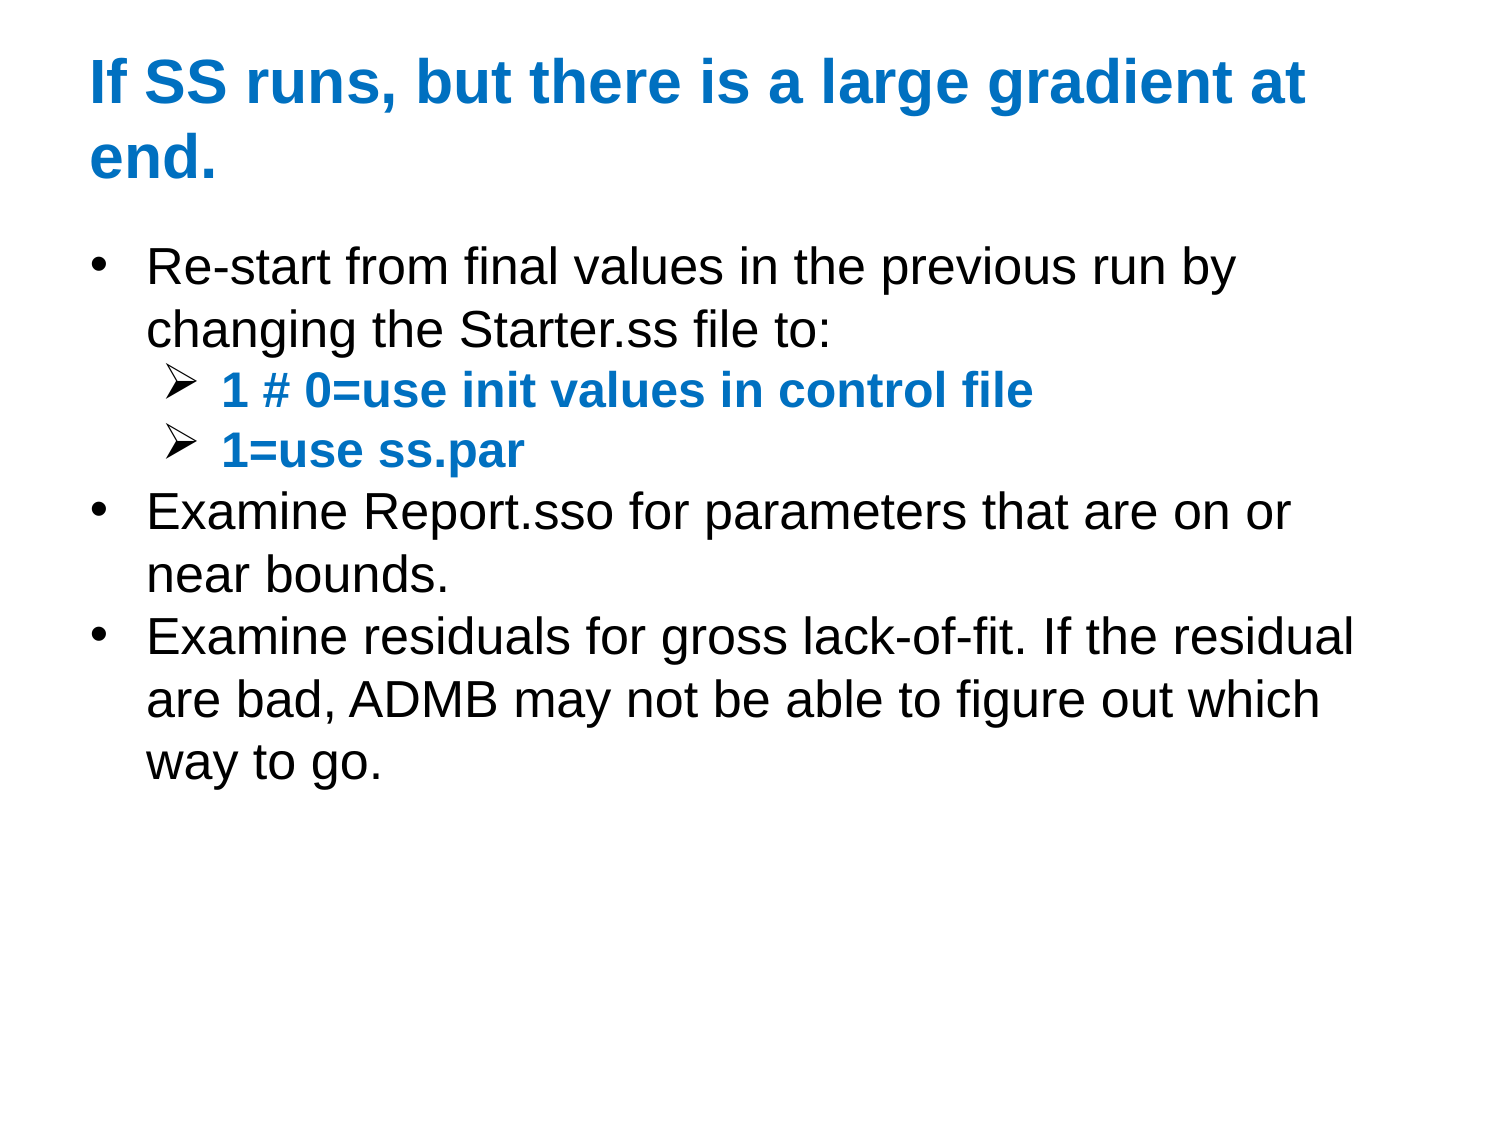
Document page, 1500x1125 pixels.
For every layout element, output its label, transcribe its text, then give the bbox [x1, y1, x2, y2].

list Re-start from final values in the previous run by changing the Starter.ss file to: 1 # 0=use init values in control file 1=use ss.par Examine Report.sso for parameters that are on or near bounds. Examine residuals for gross lack-of-fit. If the residual are bad, ADMB may not be able to figure out which way to go. [75, 224, 1425, 1075]
title If SS runs, but there is a large gradient at end. [75, 45, 1425, 187]
